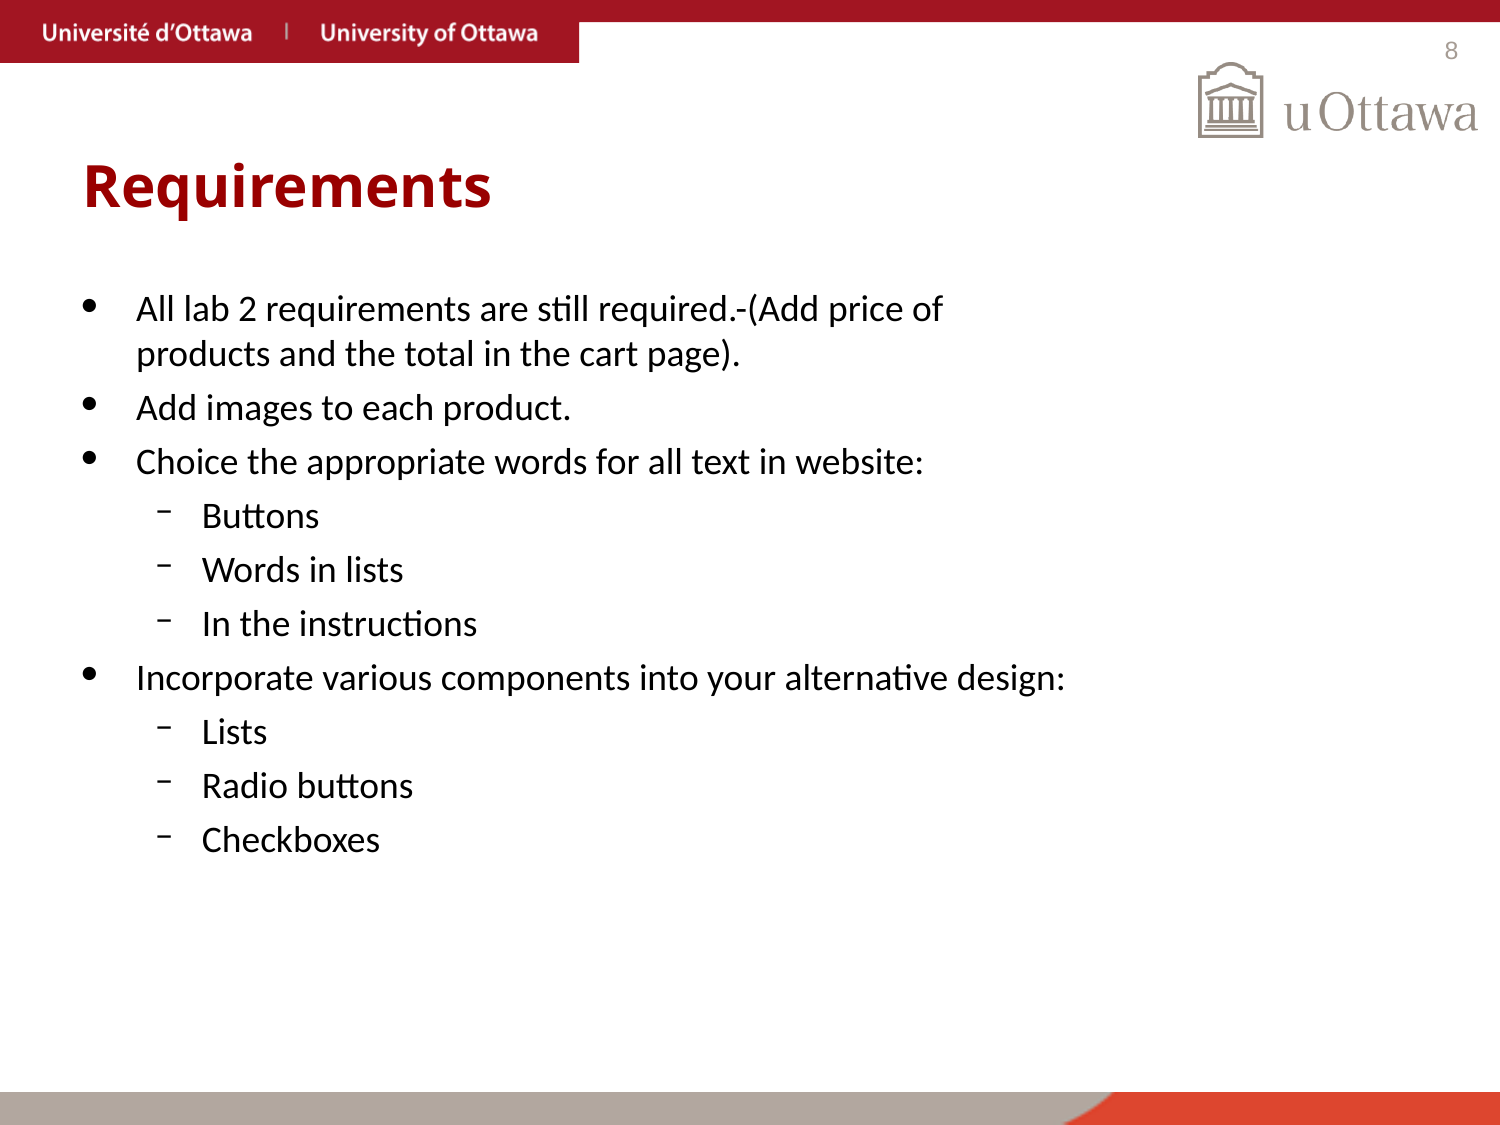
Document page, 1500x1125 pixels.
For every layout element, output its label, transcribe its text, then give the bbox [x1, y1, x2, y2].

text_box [0, 0, 1500, 138]
picture [0, 1092, 1500, 1125]
text_box All lab 2 requirements are still required.-(Add price of products and the total in the cart page). Add images to each product. Choice the appropriate words for all text in website: Buttons Words in lists In the instructions Incorporate various components into your alternative design: Lists Radio buttons Checkboxes [77, 272, 1076, 861]
title Requirements [80, 147, 543, 272]
